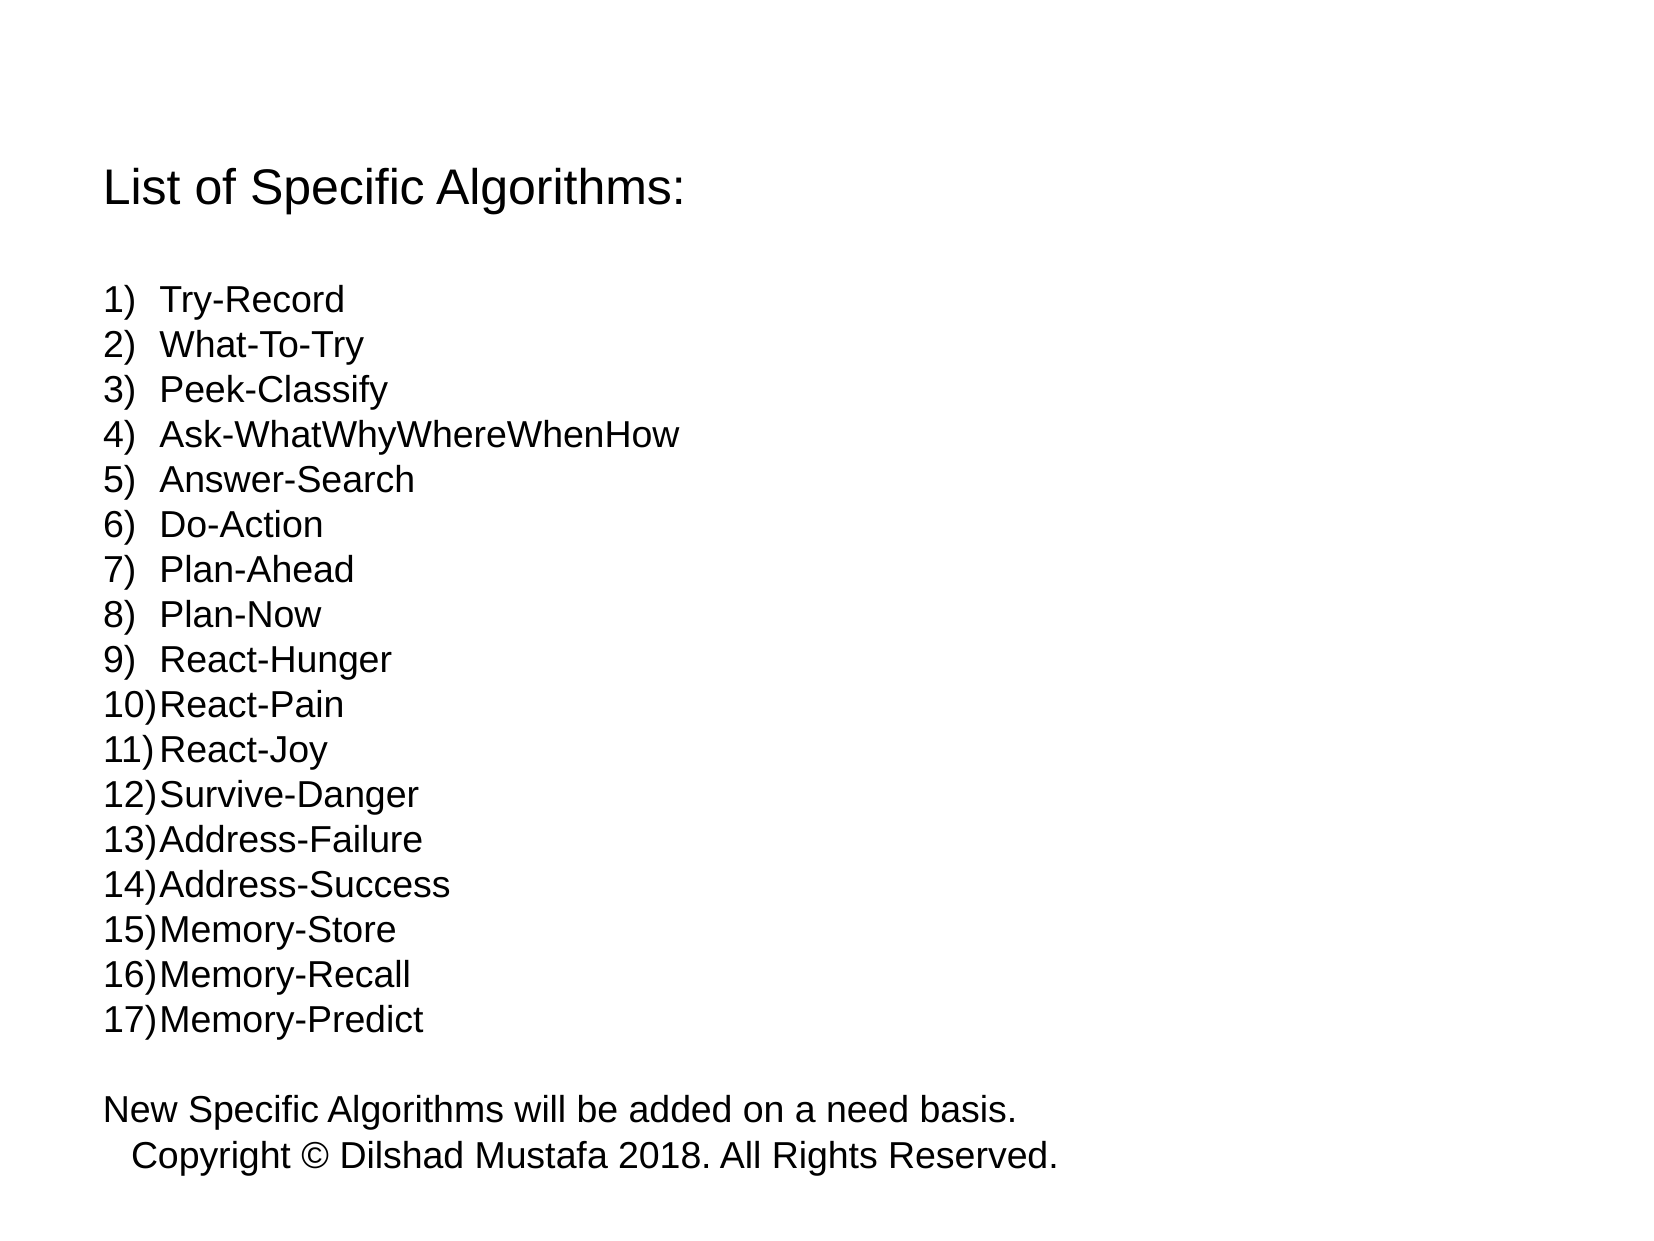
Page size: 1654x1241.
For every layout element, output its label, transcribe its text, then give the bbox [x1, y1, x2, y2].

text_box Copyright © Dilshad Mustafa 2018. All Rights Reserved. [116, 1123, 1074, 1184]
text_box List of Specific Algorithms: Try-Record What-To-Try Peek-Classify Ask-WhatWhyWhereWhenHow Answer-Search Do-Action Plan-Ahead Plan-Now React-Hunger React-Pain React-Joy Survive-Danger Address-Failure Address-Success Memory-Store Memory-Recall Memory-Predict New Specific Algorithms will be added on a need basis. [88, 147, 1033, 1241]
